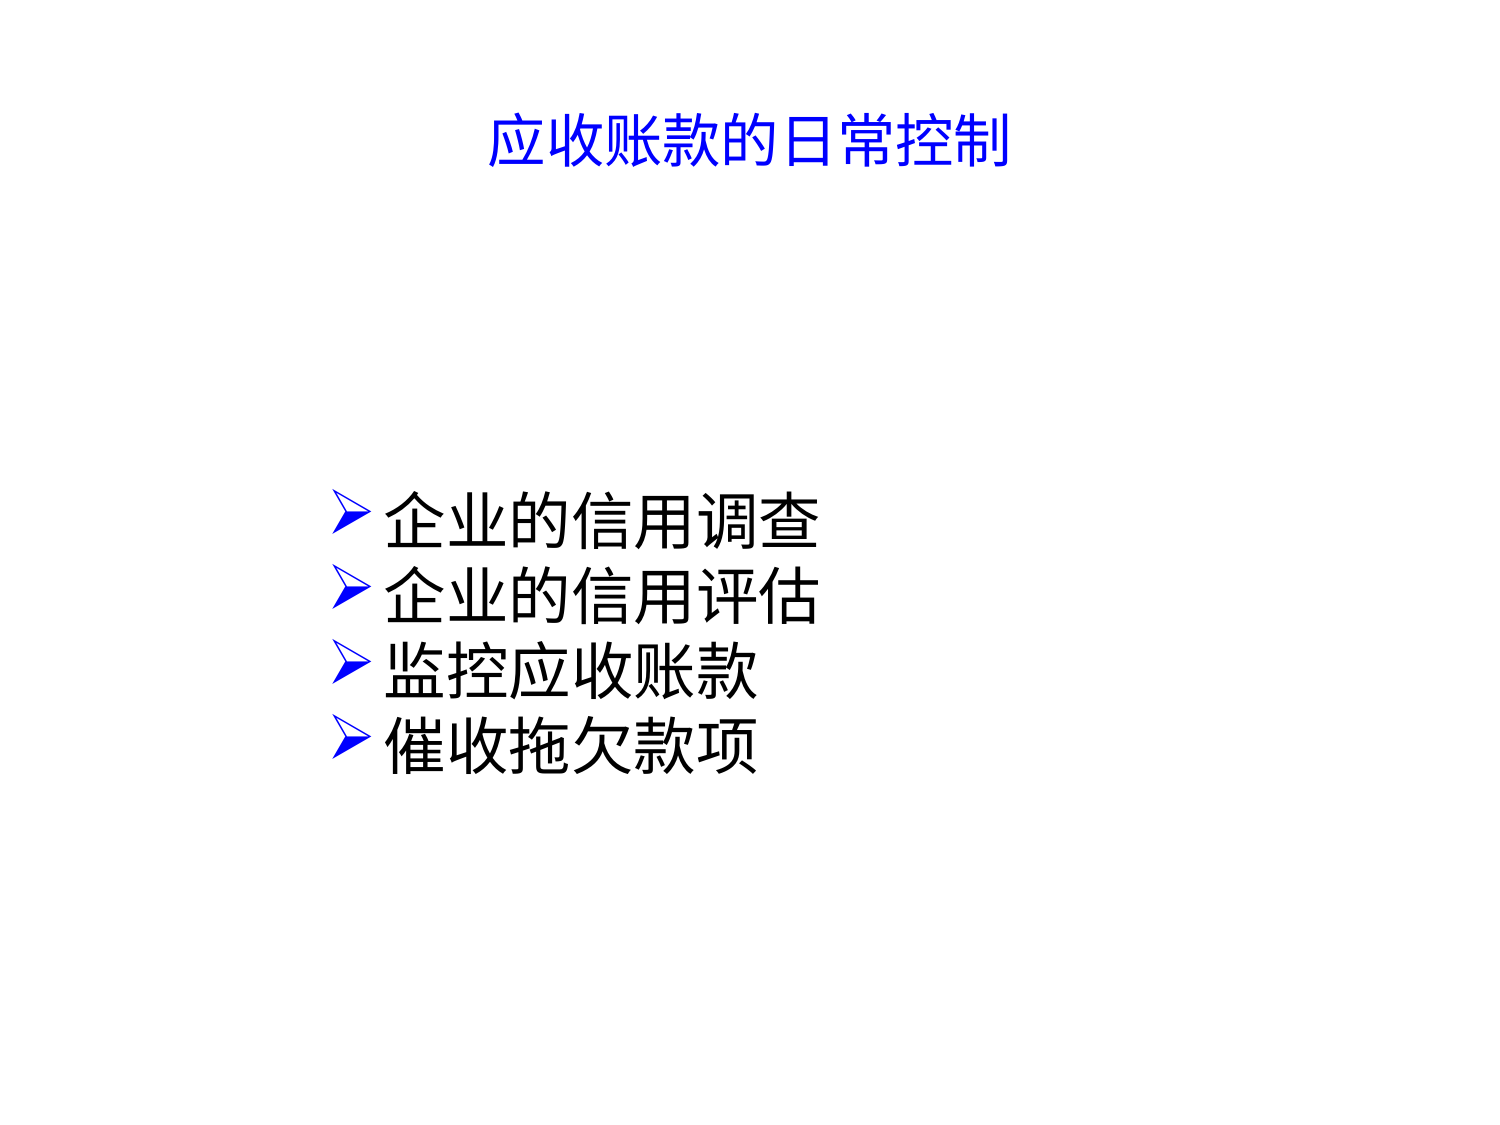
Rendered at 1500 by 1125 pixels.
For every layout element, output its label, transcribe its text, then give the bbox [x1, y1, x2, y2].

text_box 企业的信用调查 企业的信用评估 监控应收账款 催收拖欠款项 [312, 399, 1088, 825]
title 应收账款的日常控制 [75, 45, 1425, 233]
